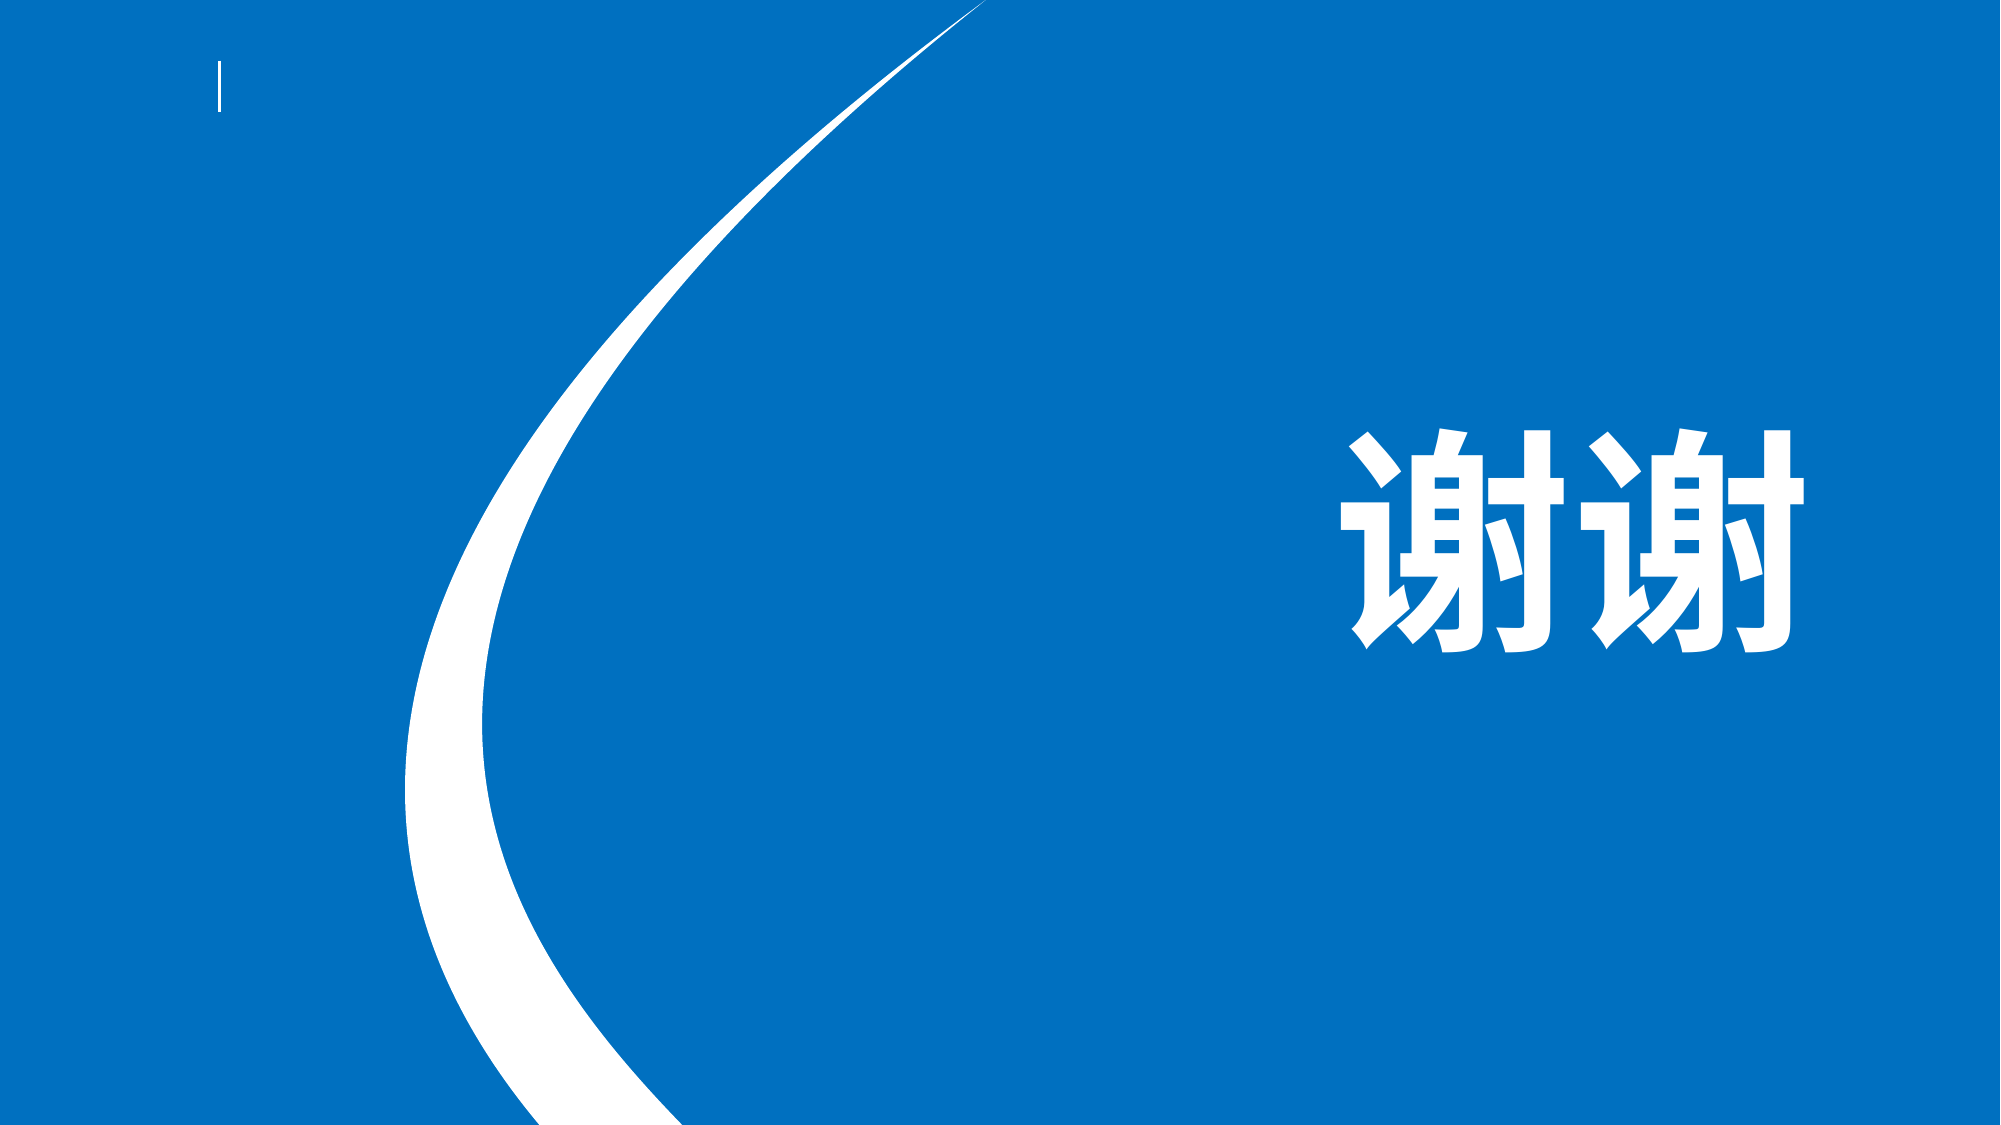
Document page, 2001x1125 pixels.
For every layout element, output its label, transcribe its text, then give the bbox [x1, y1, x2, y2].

text_box 谢谢 [1318, 385, 1946, 689]
text_box [405, 0, 986, 1125]
